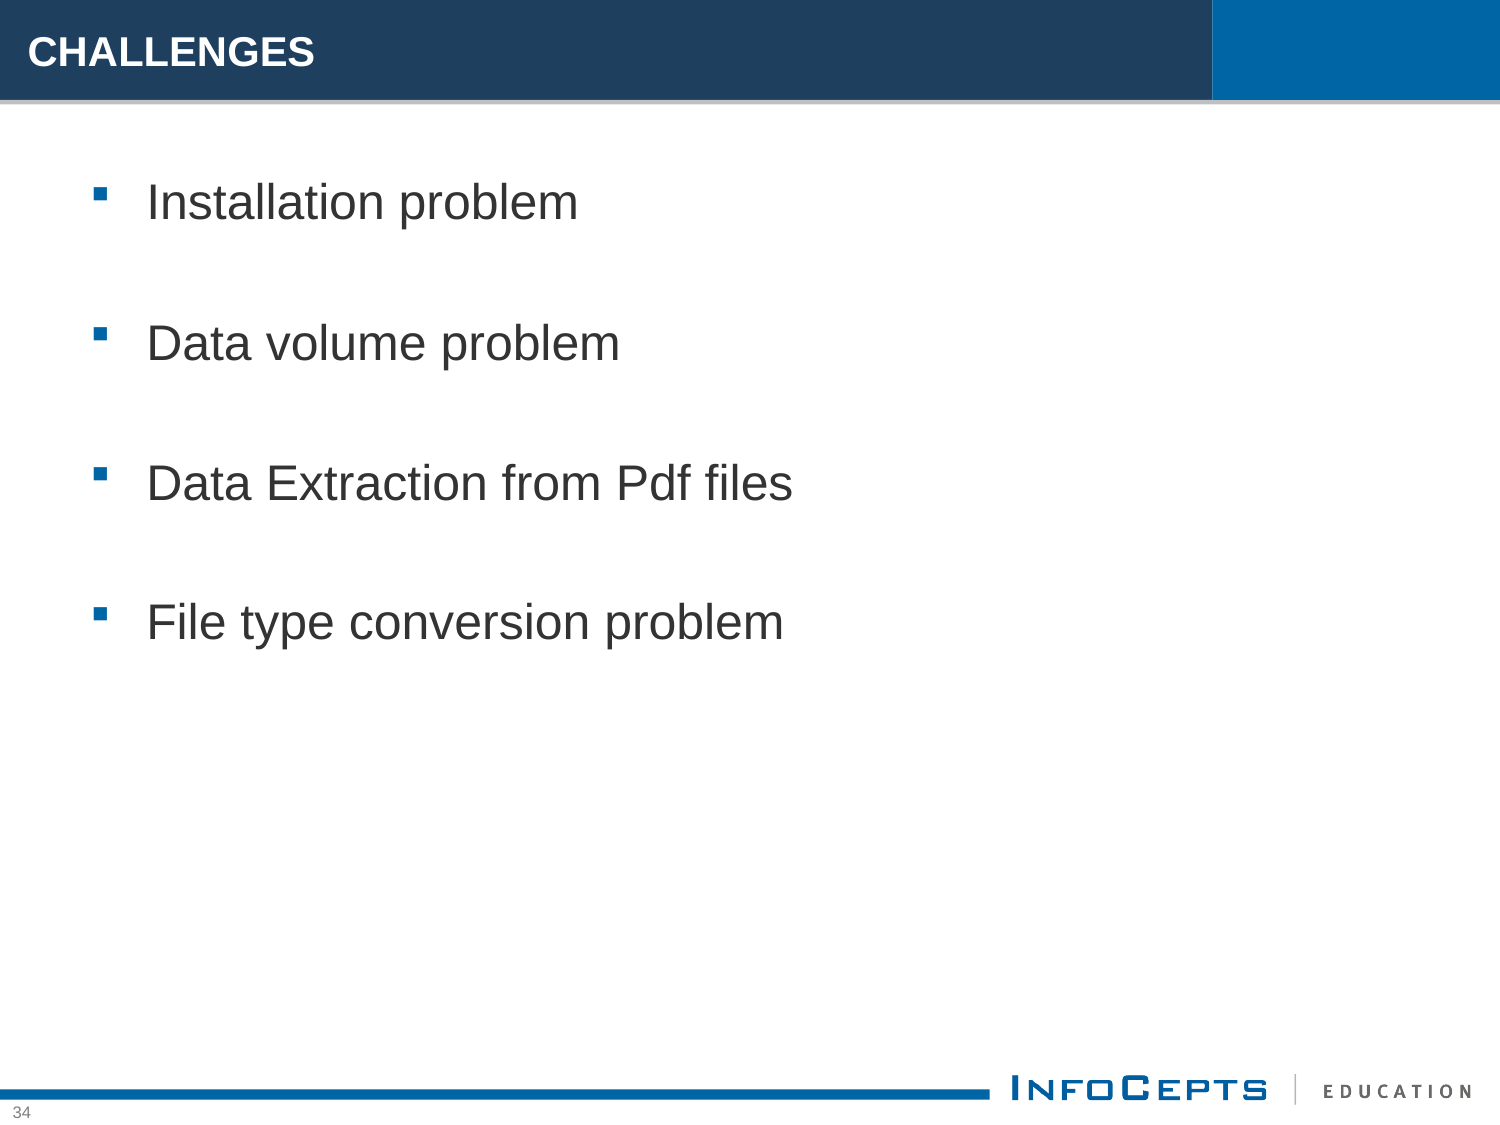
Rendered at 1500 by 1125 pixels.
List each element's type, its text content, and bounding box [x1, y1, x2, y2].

title CHALLENGES [12, 12, 1188, 88]
list Installation problem Data volume problem Data Extraction from Pdf files File type conversion problem [74, 162, 1426, 906]
slide_number 34 [0, 1094, 98, 1125]
picture [1012, 1072, 1471, 1106]
